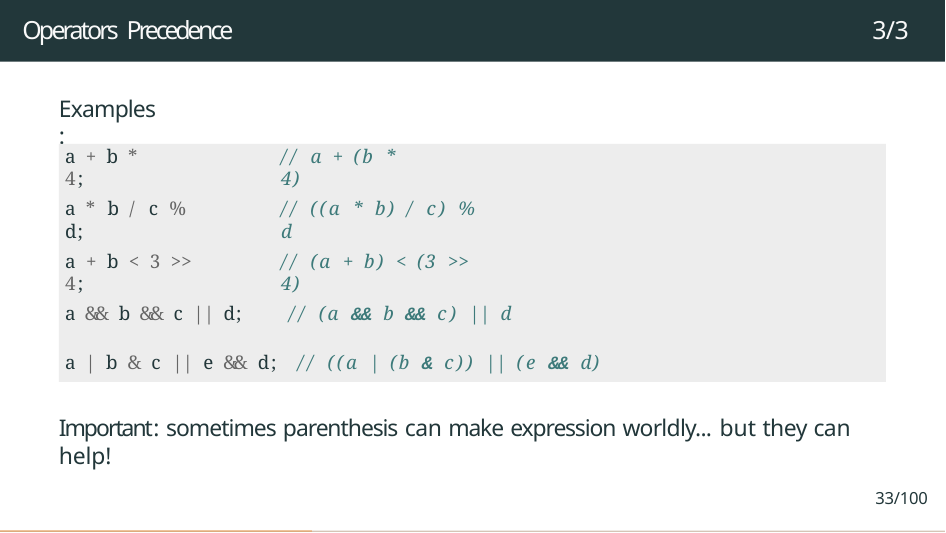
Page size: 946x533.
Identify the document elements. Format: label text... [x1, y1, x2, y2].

text_box [58, 143, 886, 382]
slide_number 33/100 [869, 483, 931, 529]
text_box a + b < 3 >> 4; [65, 247, 215, 295]
text_box a && b && c || d; // (a && b && c) || d a | b & c || e && d; // ((a | (b & c)) || (e && d) Important: sometimes parenthesis can make expression worldly... but they can help! [56, 299, 869, 469]
text_box 3/3 [870, 12, 916, 45]
text_box a + b * 4; [65, 142, 166, 190]
title Operators Precedence [20, 12, 740, 104]
text_box a * b / c % d; [65, 194, 205, 242]
text_box Examples: [56, 92, 157, 150]
text_box // a + (b * 4) [280, 142, 421, 190]
text_box // ((a * b) / c) % d [281, 194, 480, 242]
text_box // (a + b) < (3 >> 4) [280, 247, 490, 295]
